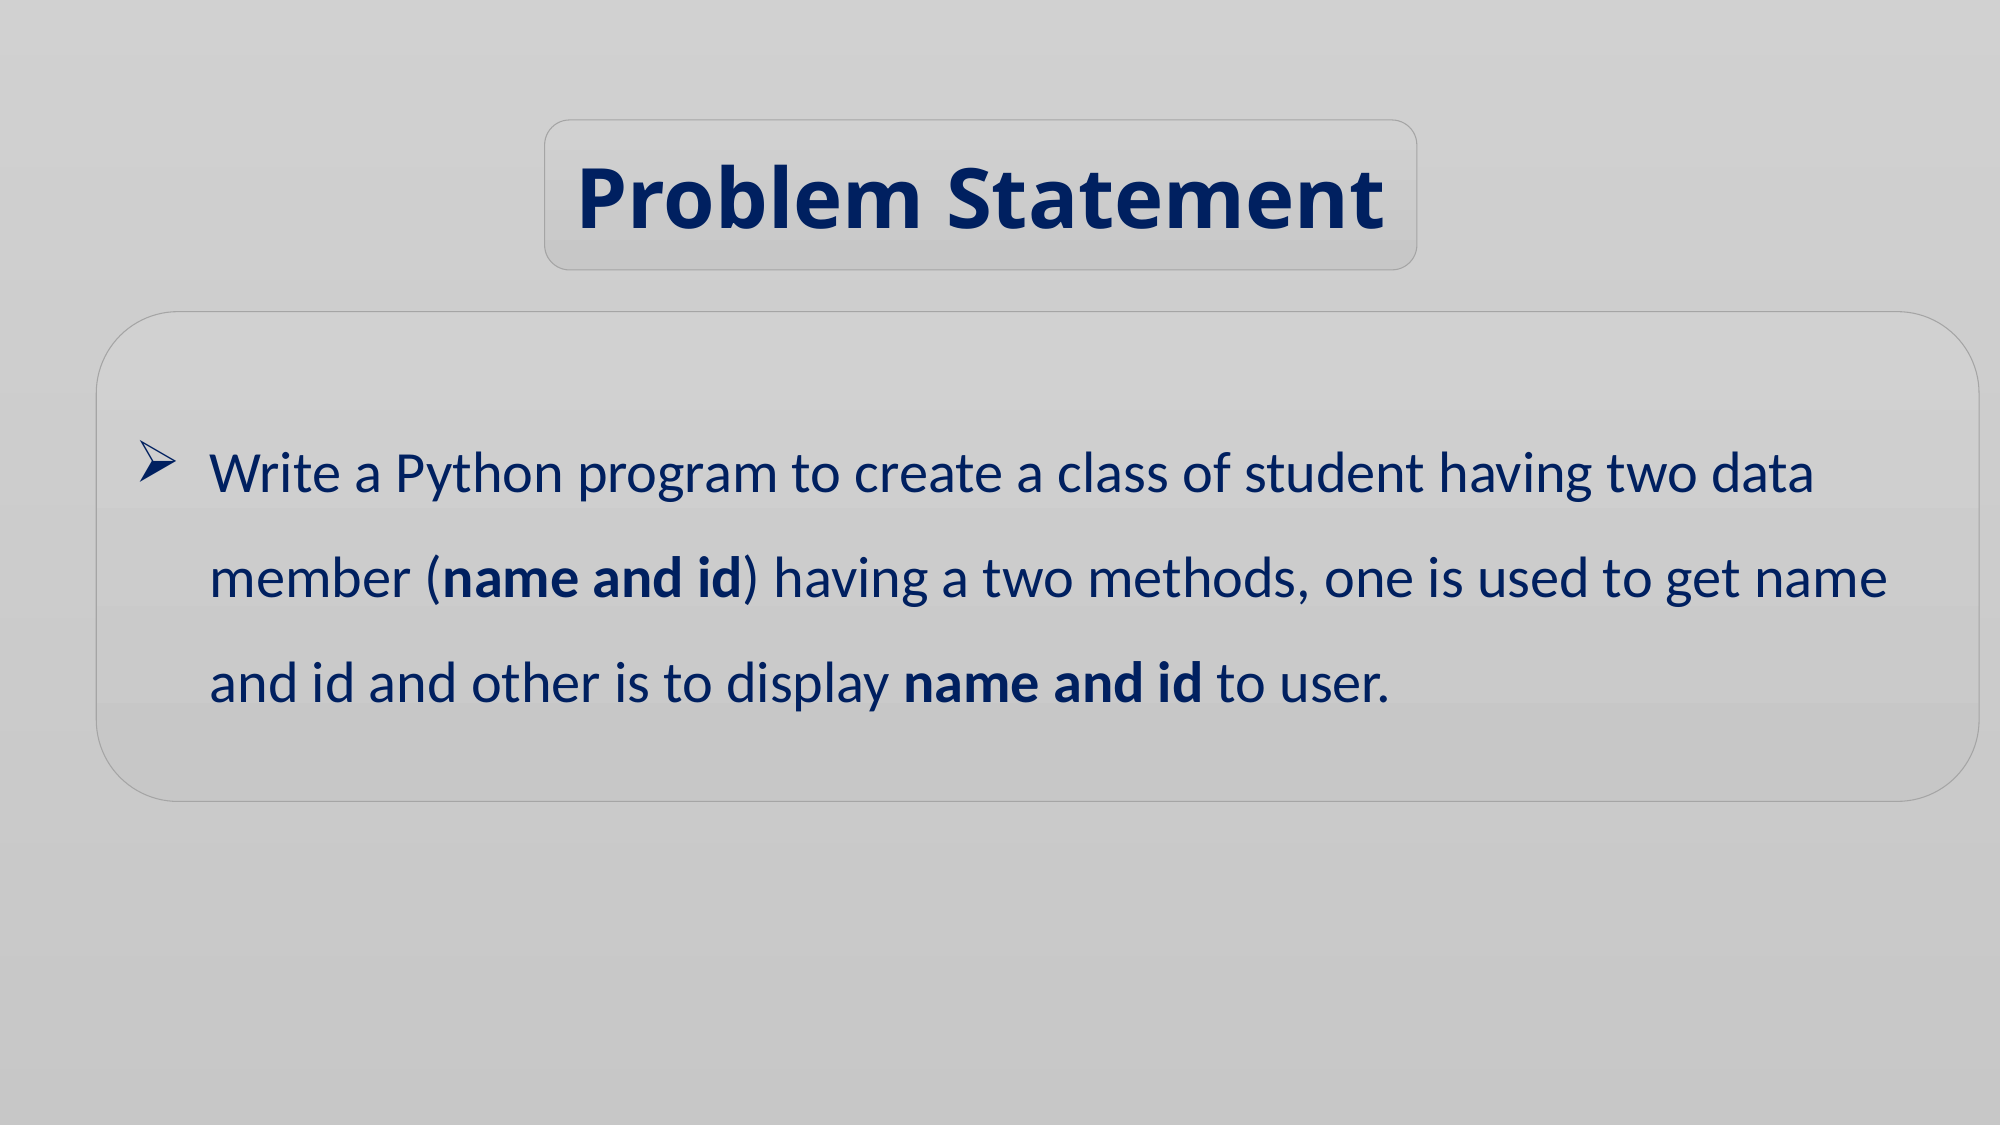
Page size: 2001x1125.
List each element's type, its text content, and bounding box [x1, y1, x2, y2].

text_box Problem Statement [544, 119, 1418, 271]
text_box Write a Python program to create a class of student having two data member (name and id) having a two methods, one is used to get name and id and other is to display name and id to user. [95, 311, 1980, 802]
